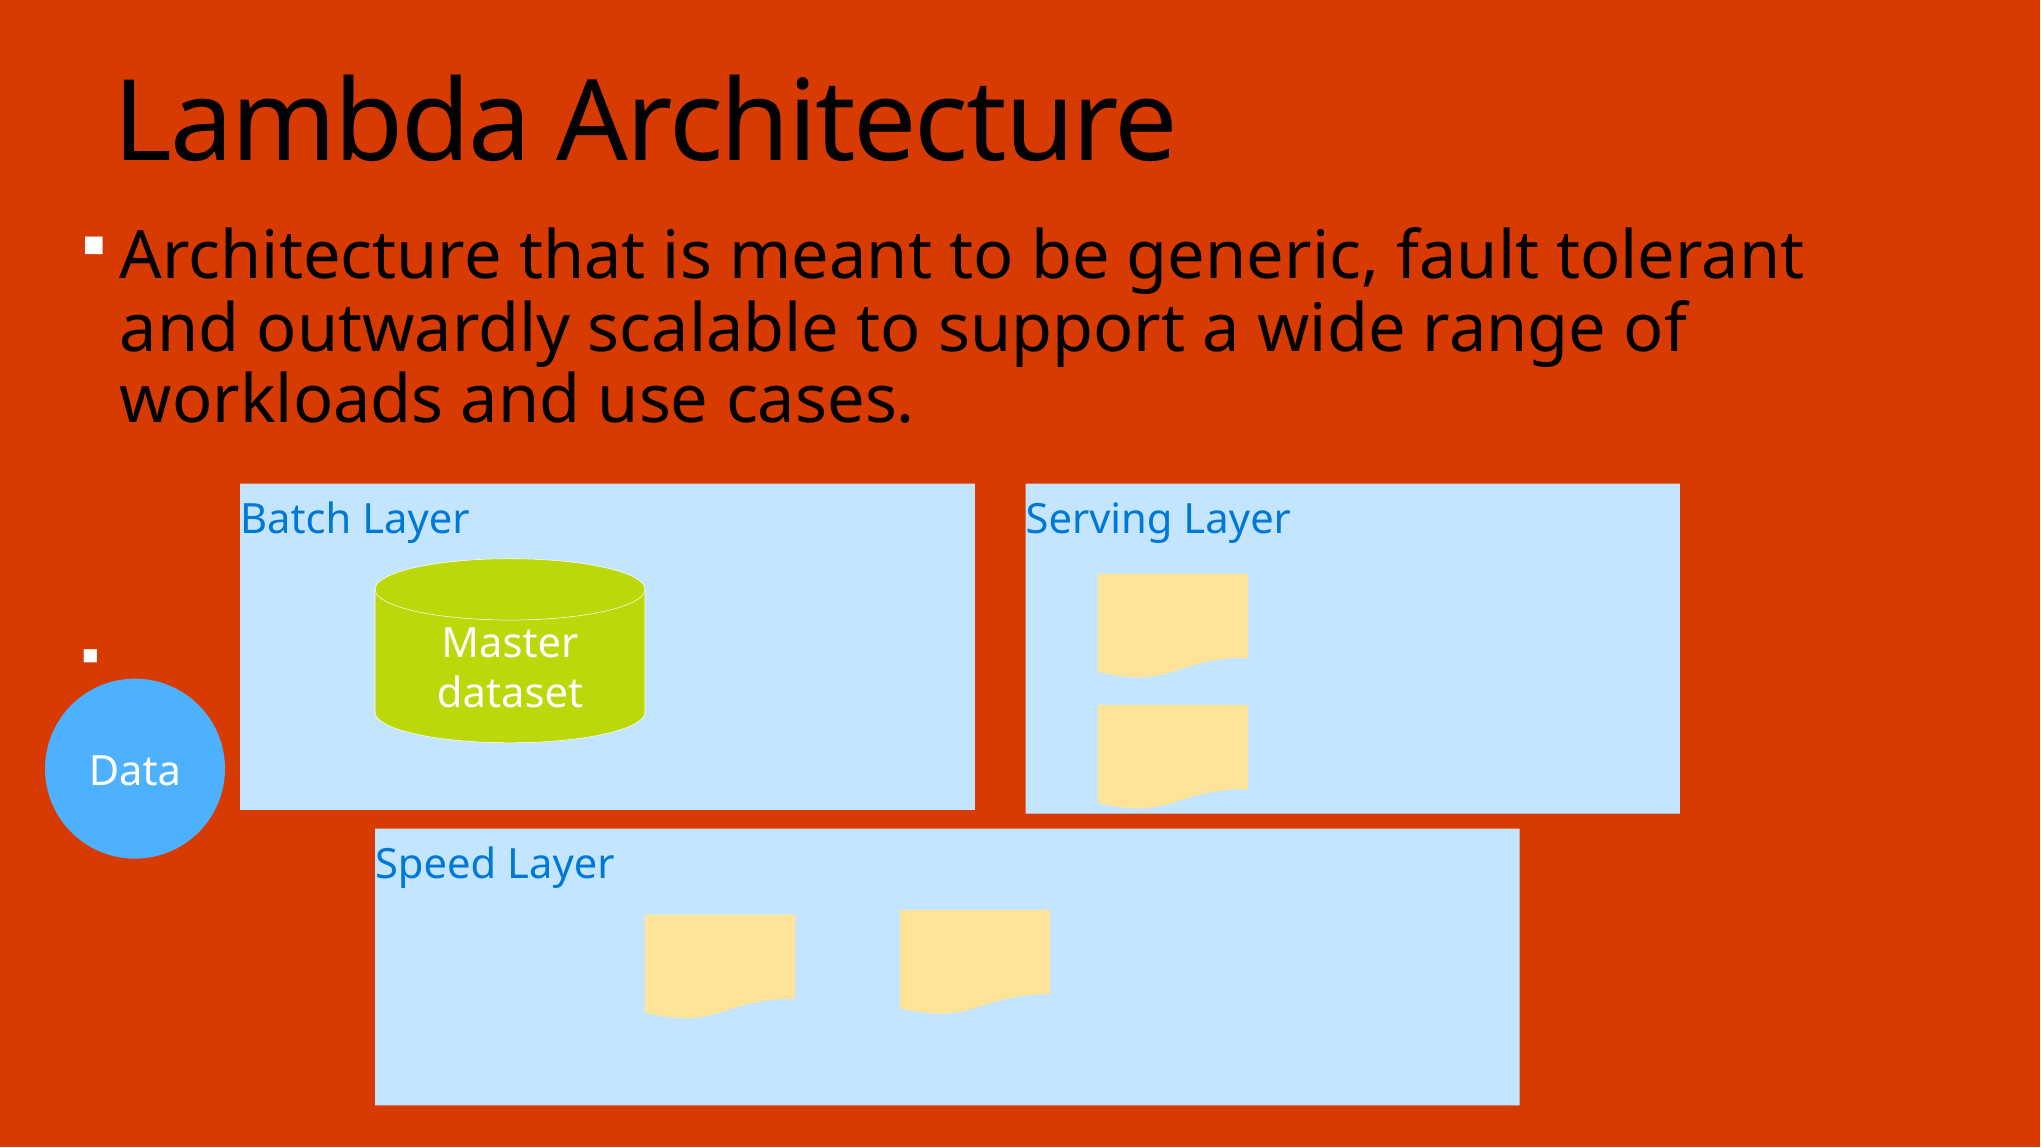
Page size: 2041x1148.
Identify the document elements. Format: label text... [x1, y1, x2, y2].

text_box Serving Layer [1025, 483, 1681, 814]
text_box Data [44, 677, 226, 860]
list Architecture that is meant to be generic, fault tolerant and outwardly scalable to support a wide range of workloads and use cases. [0, 206, 1890, 469]
title Lambda Architecture [89, 48, 2041, 199]
text_box Master dataset [374, 557, 646, 744]
text_box [1096, 572, 1249, 679]
text_box Batch Layer [239, 483, 976, 811]
text_box Speed Layer [374, 828, 1521, 1106]
text_box [899, 909, 1051, 1015]
text_box [644, 913, 796, 1020]
text_box [1096, 703, 1249, 810]
